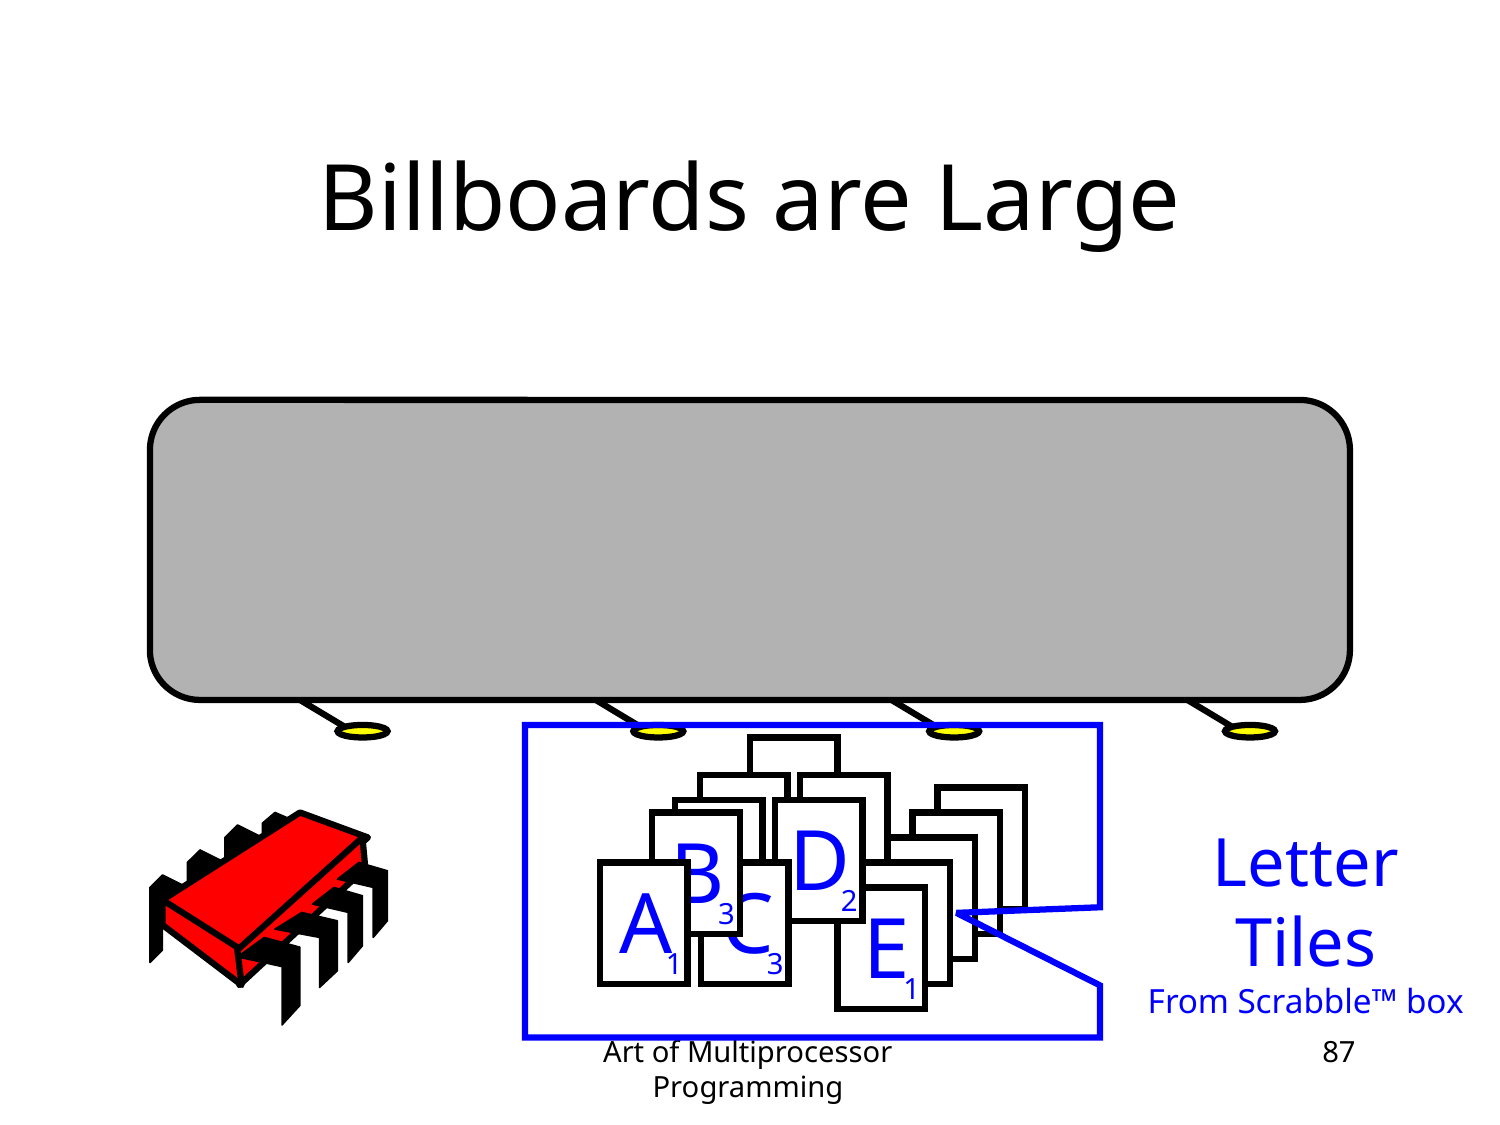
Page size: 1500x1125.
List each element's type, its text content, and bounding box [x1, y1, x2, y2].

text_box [599, 862, 698, 988]
text_box ‹#› [1058, 1025, 1371, 1101]
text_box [1187, 699, 1276, 738]
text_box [774, 799, 873, 926]
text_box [299, 699, 388, 738]
text_box [149, 399, 1350, 700]
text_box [651, 812, 751, 938]
title Billboards are Large [112, 99, 1388, 288]
text_box Art of Multiprocessor Programming [510, 1025, 986, 1101]
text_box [837, 887, 936, 1013]
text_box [149, 812, 388, 1026]
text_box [702, 862, 799, 988]
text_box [891, 699, 980, 738]
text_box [595, 699, 684, 738]
text_box Letter Tiles From Scrabble™ box [1127, 812, 1485, 1028]
text_box [975, 912, 1000, 934]
text_box [525, 724, 1101, 1038]
text_box [959, 913, 975, 921]
